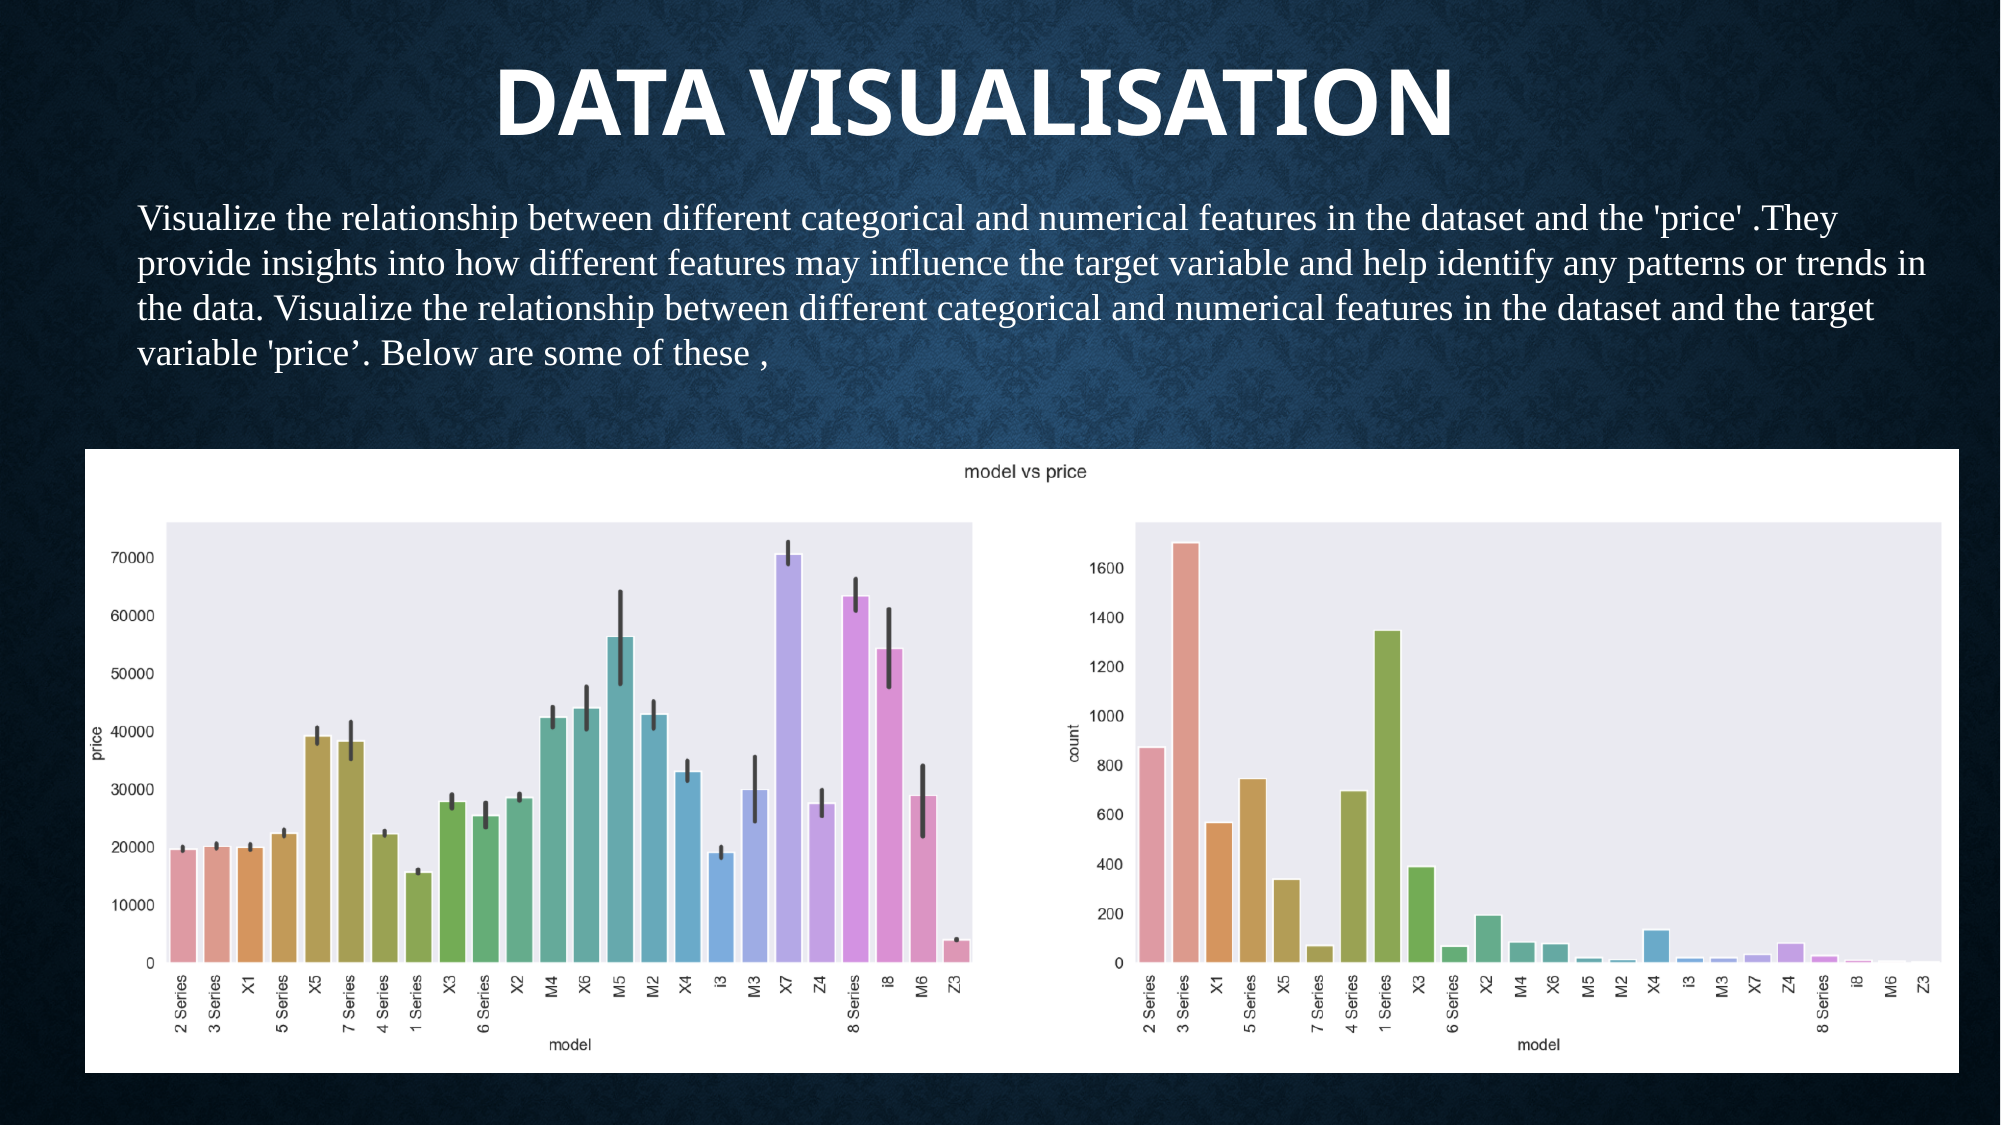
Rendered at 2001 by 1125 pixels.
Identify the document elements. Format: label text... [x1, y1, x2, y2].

text_box Visualize the relationship between different categorical and numerical features in the dataset and the 'price' .They provide insights into how different features may influence the target variable and help identify any patterns or trends in the data. Visualize the relationship between different categorical and numerical features in the dataset and the target variable 'price’. Below are some of these , [122, 185, 1959, 381]
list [85, 449, 1959, 1074]
title Data Visualisation [105, 36, 1845, 164]
